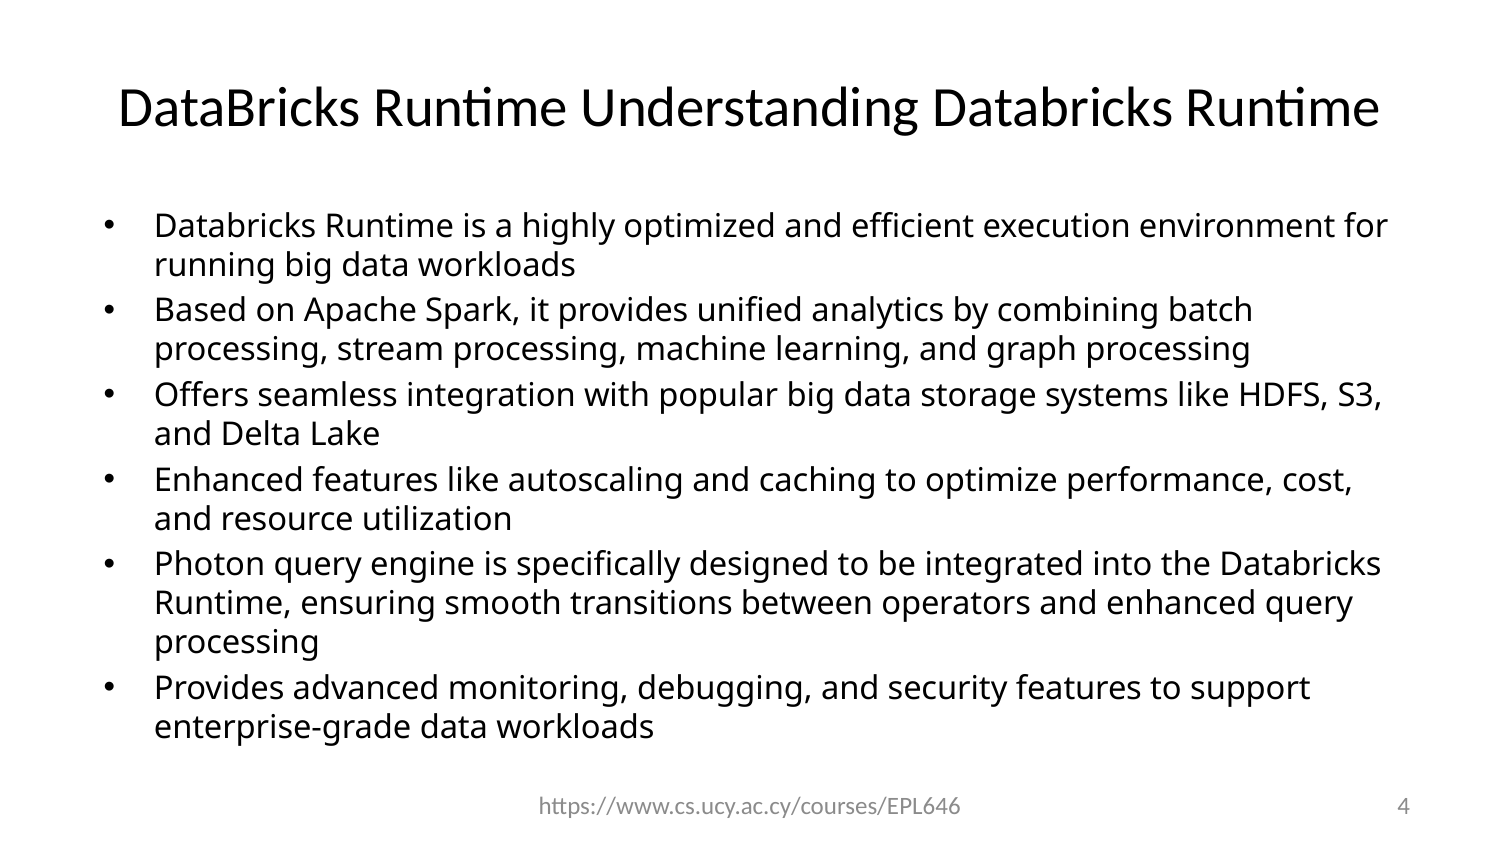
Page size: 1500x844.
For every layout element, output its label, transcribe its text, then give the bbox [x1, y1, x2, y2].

list Databricks Runtime is a highly optimized and efficient execution environment for running big data workloads Based on Apache Spark, it provides unified analytics by combining batch processing, stream processing, machine learning, and graph processing Offers seamless integration with popular big data storage systems like HDFS, S3, and Delta Lake Enhanced features like autoscaling and caching to optimize performance, cost, and resource utilization Photon query engine is specifically designed to be integrated into the Databricks Runtime, ensuring smooth transitions between operators and enhanced query processing Provides advanced monitoring, debugging, and security features to support enterprise-grade data workloads [88, 196, 1425, 754]
footer https://www.cs.ucy.ac.cy/courses/EPL646 [512, 782, 988, 827]
slide_number 4 [1074, 782, 1425, 827]
title DataBricks Runtime Understanding Databricks Runtime [75, 33, 1425, 175]
